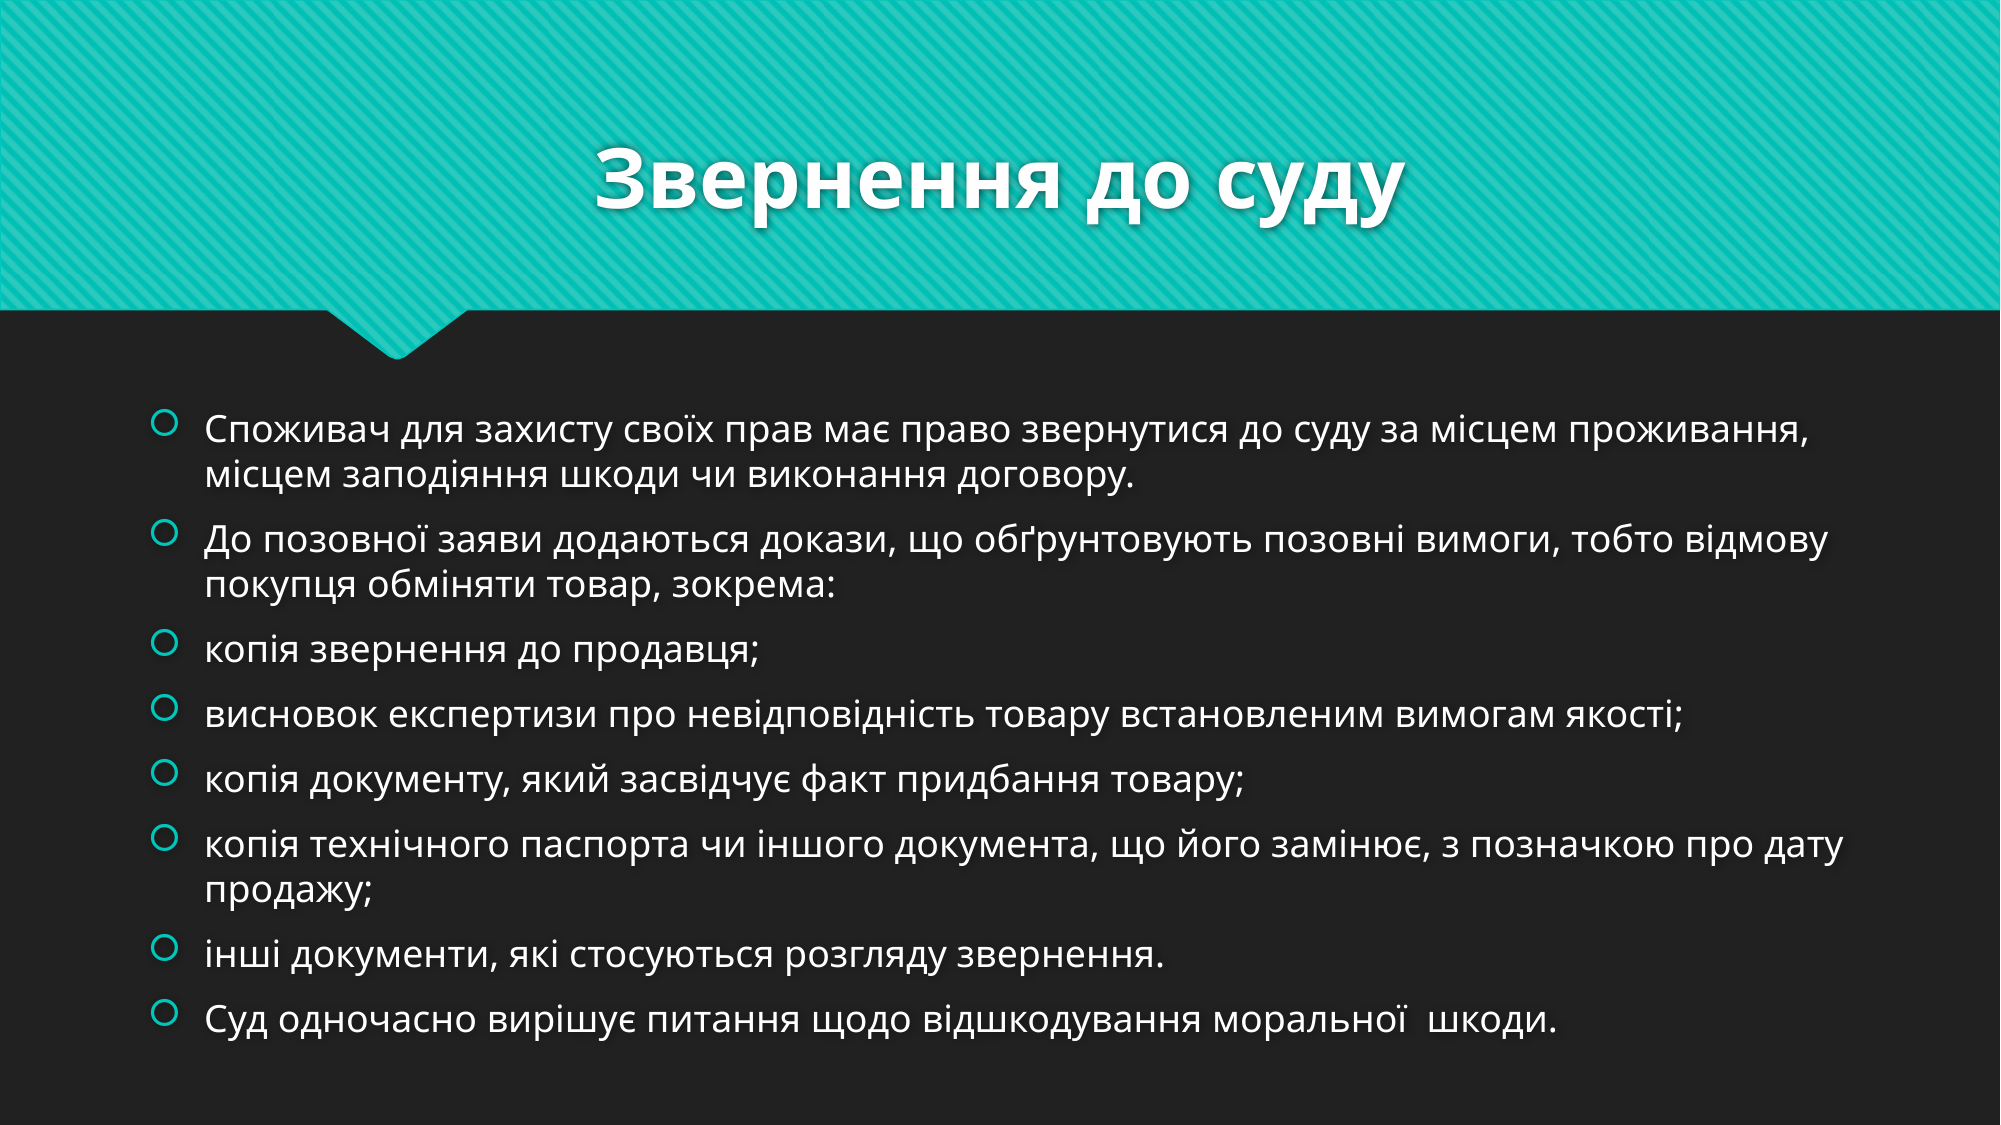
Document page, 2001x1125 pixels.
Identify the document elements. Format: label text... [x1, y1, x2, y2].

list Споживач для захисту своїх прав має право звернутися до суду за місцем проживання, місцем заподіяння шкоди чи виконання договору. До позовної заяви додаються докази, що обґрунтовують позовні вимоги, тобто відмову покупця обміняти товар, зокрема: копія звернення до продавця; висновок експертизи про невідповідність товару встановленим вимогам якості; копія документу, який засвідчує факт придбання товару; копія технічного паспорта чи іншого документа, що його замінює, з позначкою про дату продажу; інші документи, які стосуються розгляду звернення. Суд одночасно вирішує питання щодо відшкодування моральної шкоди. [132, 366, 1865, 1125]
title Звернення до суду [132, 73, 1868, 233]
